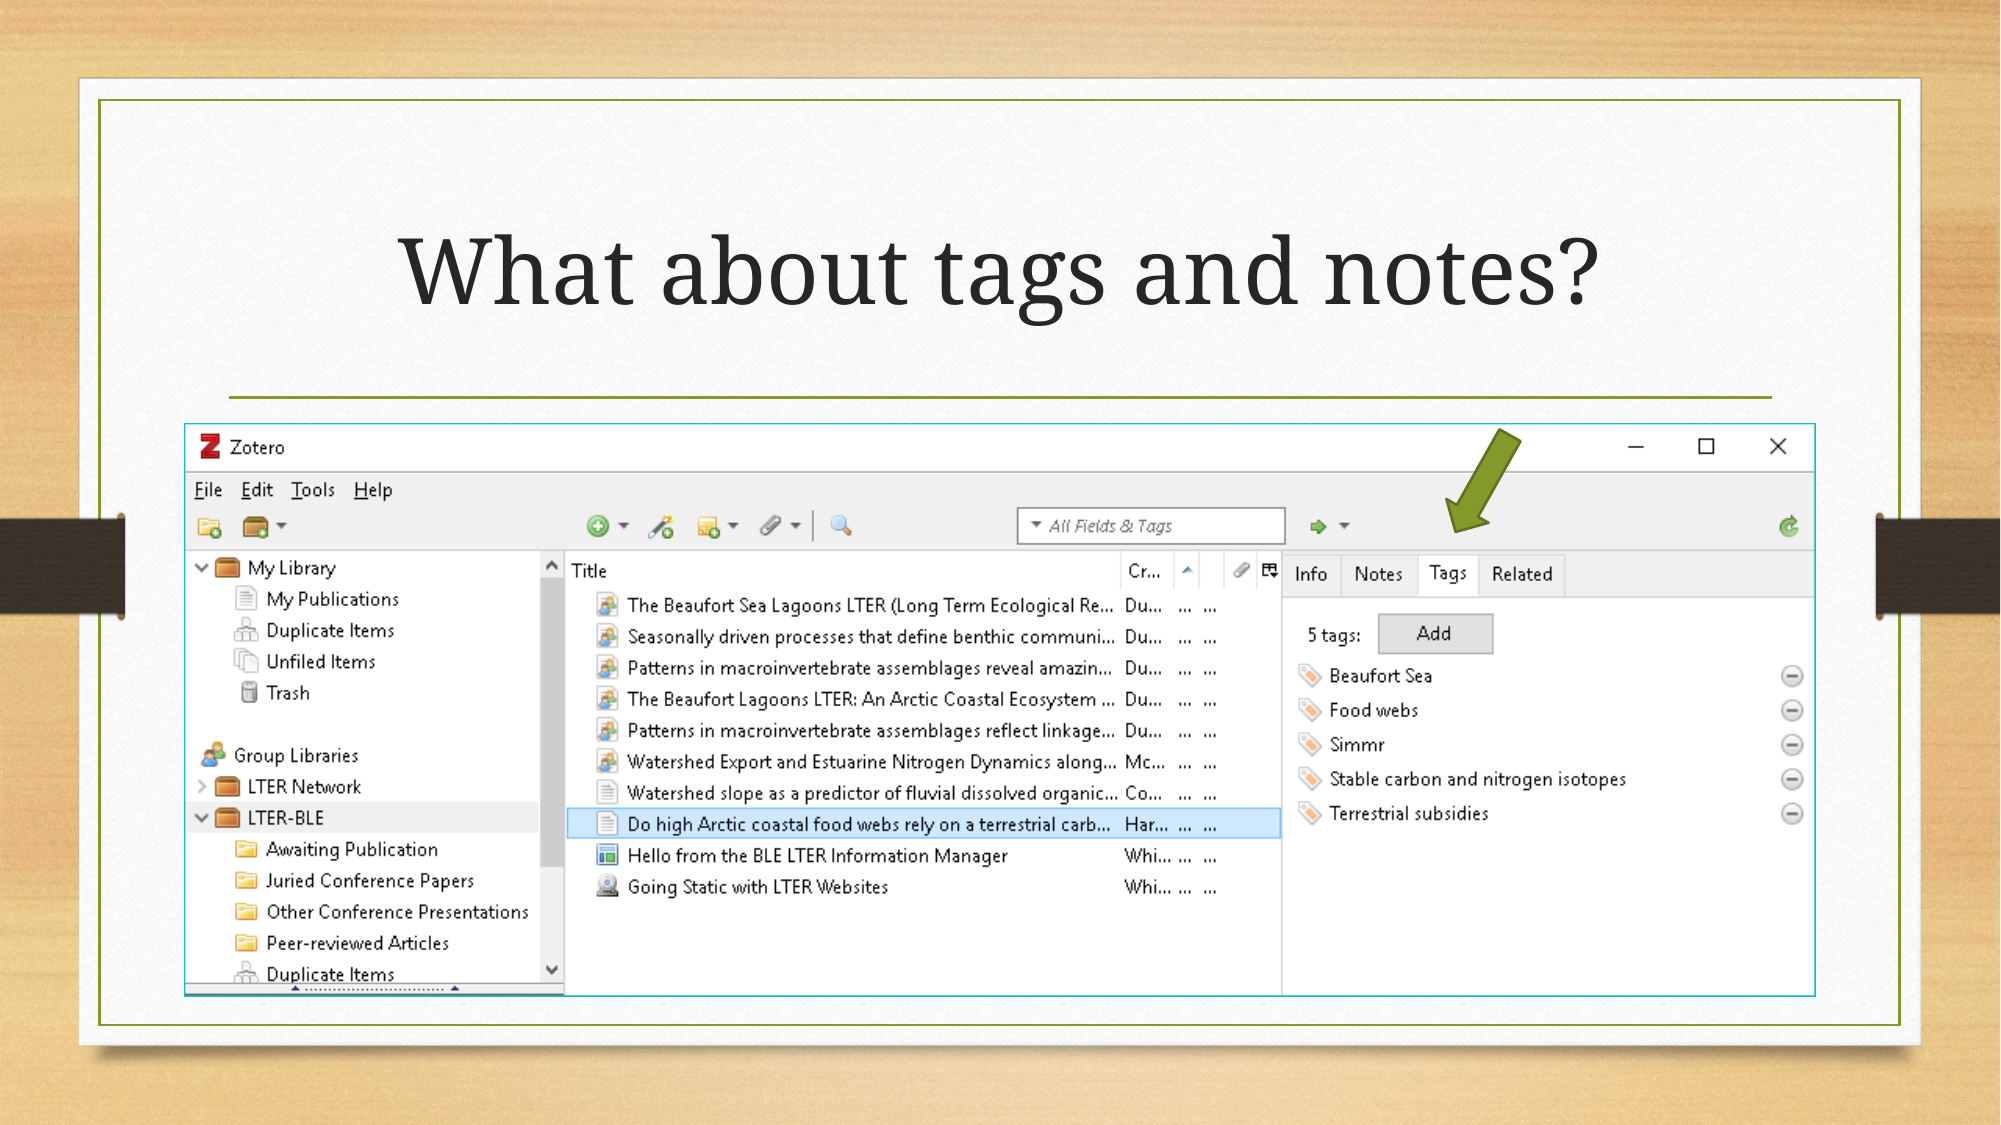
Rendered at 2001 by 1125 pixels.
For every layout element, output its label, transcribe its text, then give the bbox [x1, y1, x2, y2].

picture [0, 0, 2001, 1125]
title What about tags and notes? [212, 161, 1788, 375]
